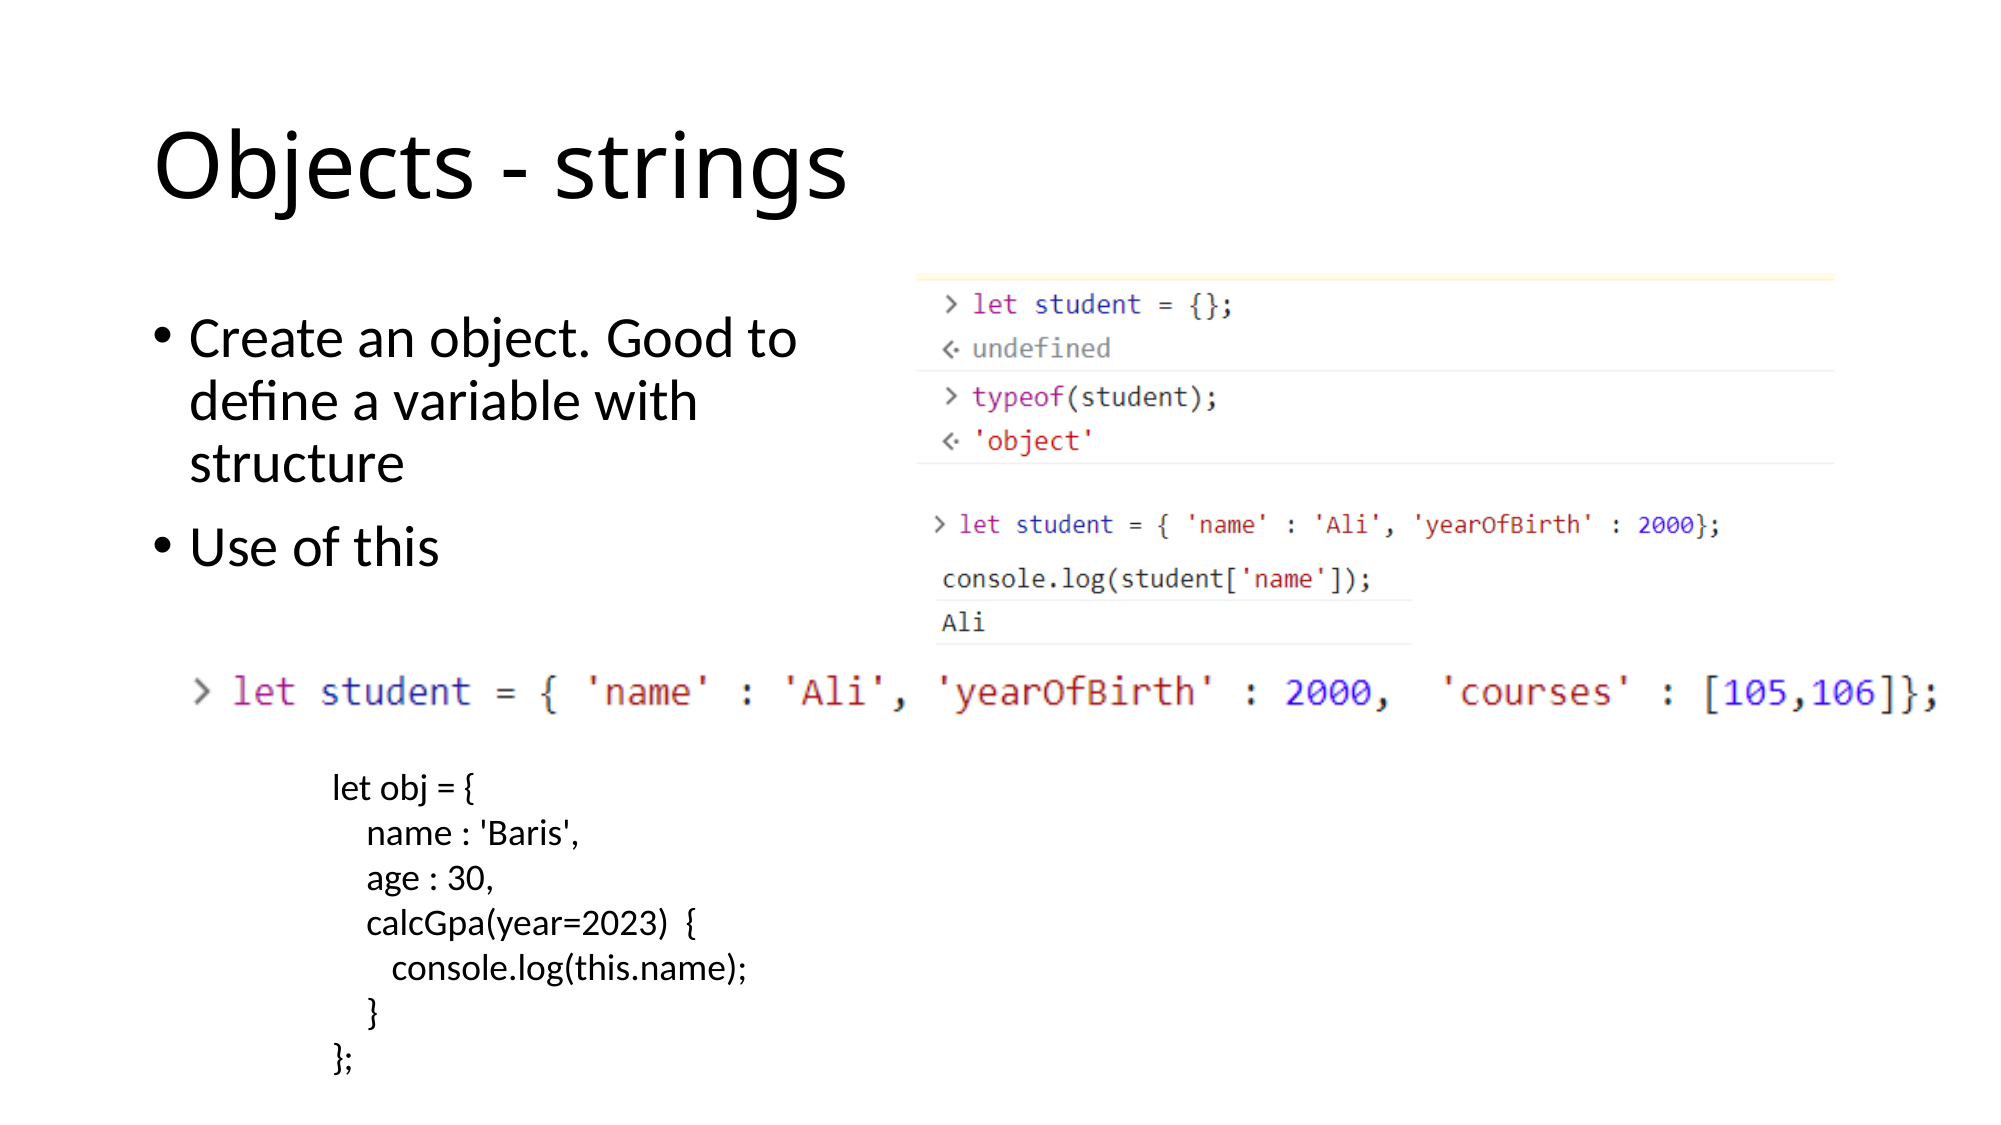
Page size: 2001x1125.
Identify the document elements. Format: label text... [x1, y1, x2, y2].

picture [936, 562, 1412, 651]
picture [916, 507, 1726, 555]
picture [181, 658, 1960, 719]
title Objects - strings [137, 59, 1863, 278]
list Create an object. Good to define a variable with structure Use of this [137, 299, 840, 1014]
text_box let obj = { name : 'Baris', age : 30, calcGpa(year=2023) { console.log(this.name); } }; [317, 755, 1046, 1085]
picture [916, 273, 1835, 467]
